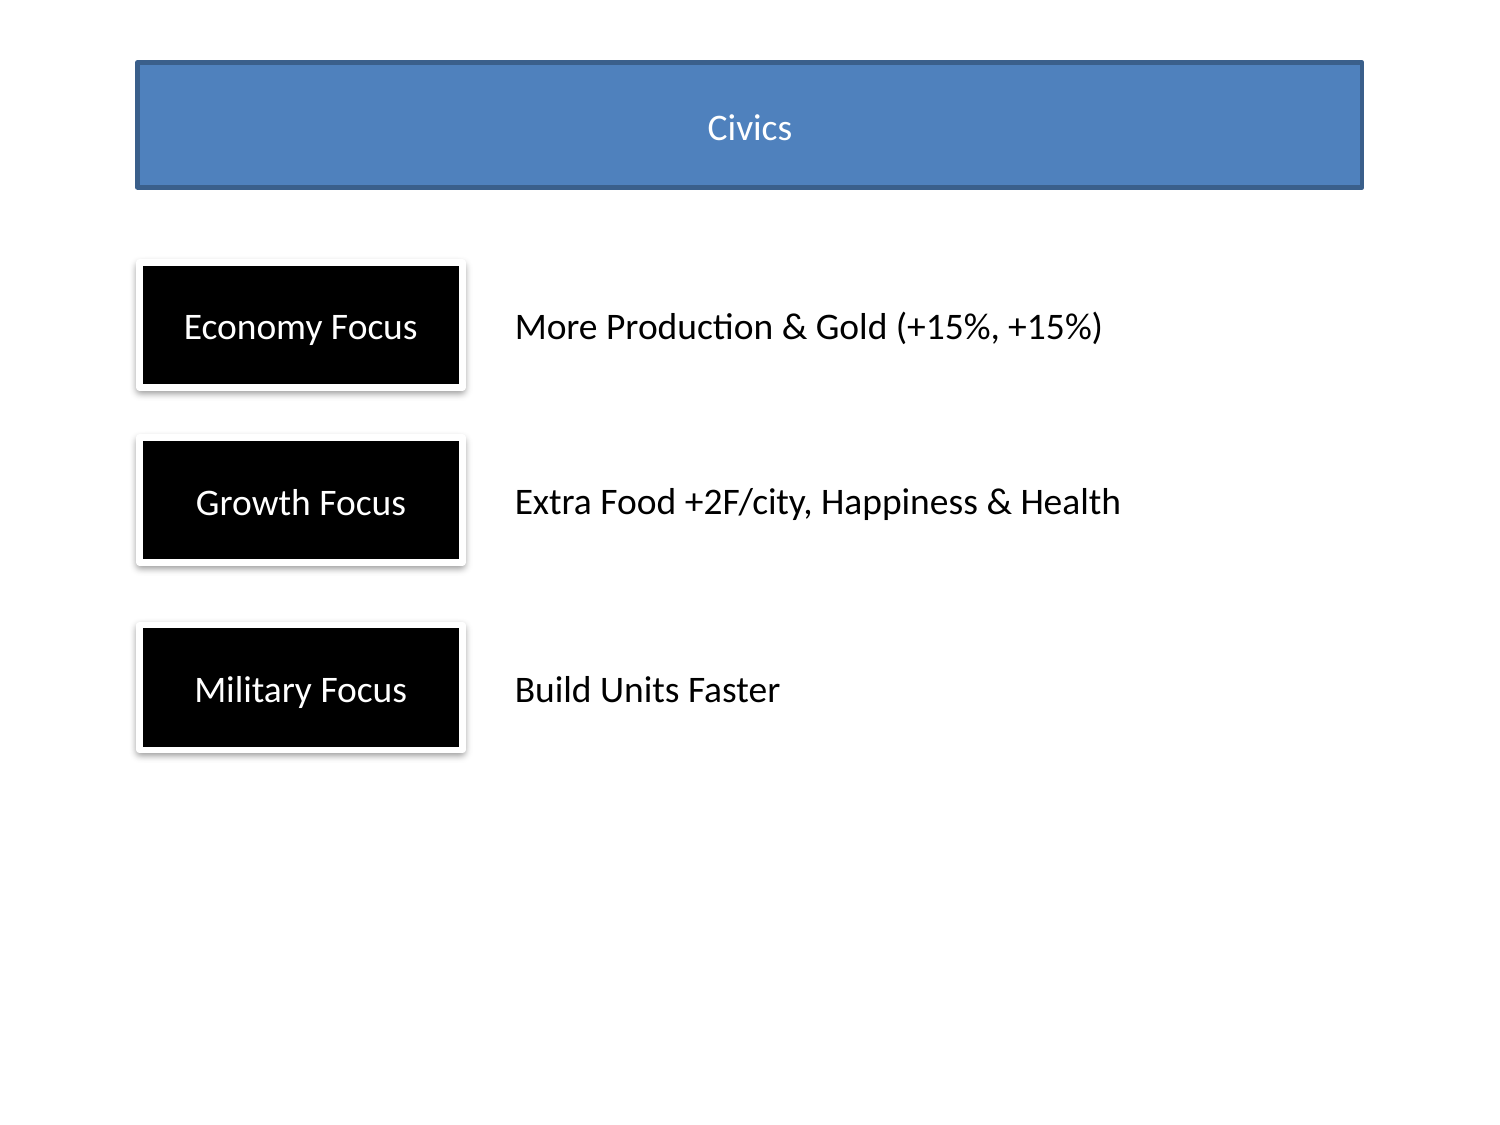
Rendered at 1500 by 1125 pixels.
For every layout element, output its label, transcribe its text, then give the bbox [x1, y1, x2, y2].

text_box Build Units Faster [500, 657, 825, 717]
text_box Civics [135, 60, 1364, 190]
text_box Growth Focus [136, 434, 466, 566]
text_box Extra Food +2F/city, Happiness & Health [500, 469, 1200, 530]
text_box More Production & Gold (+15%, +15%) [499, 294, 1188, 355]
text_box Economy Focus [136, 259, 466, 391]
text_box Military Focus [136, 622, 466, 753]
